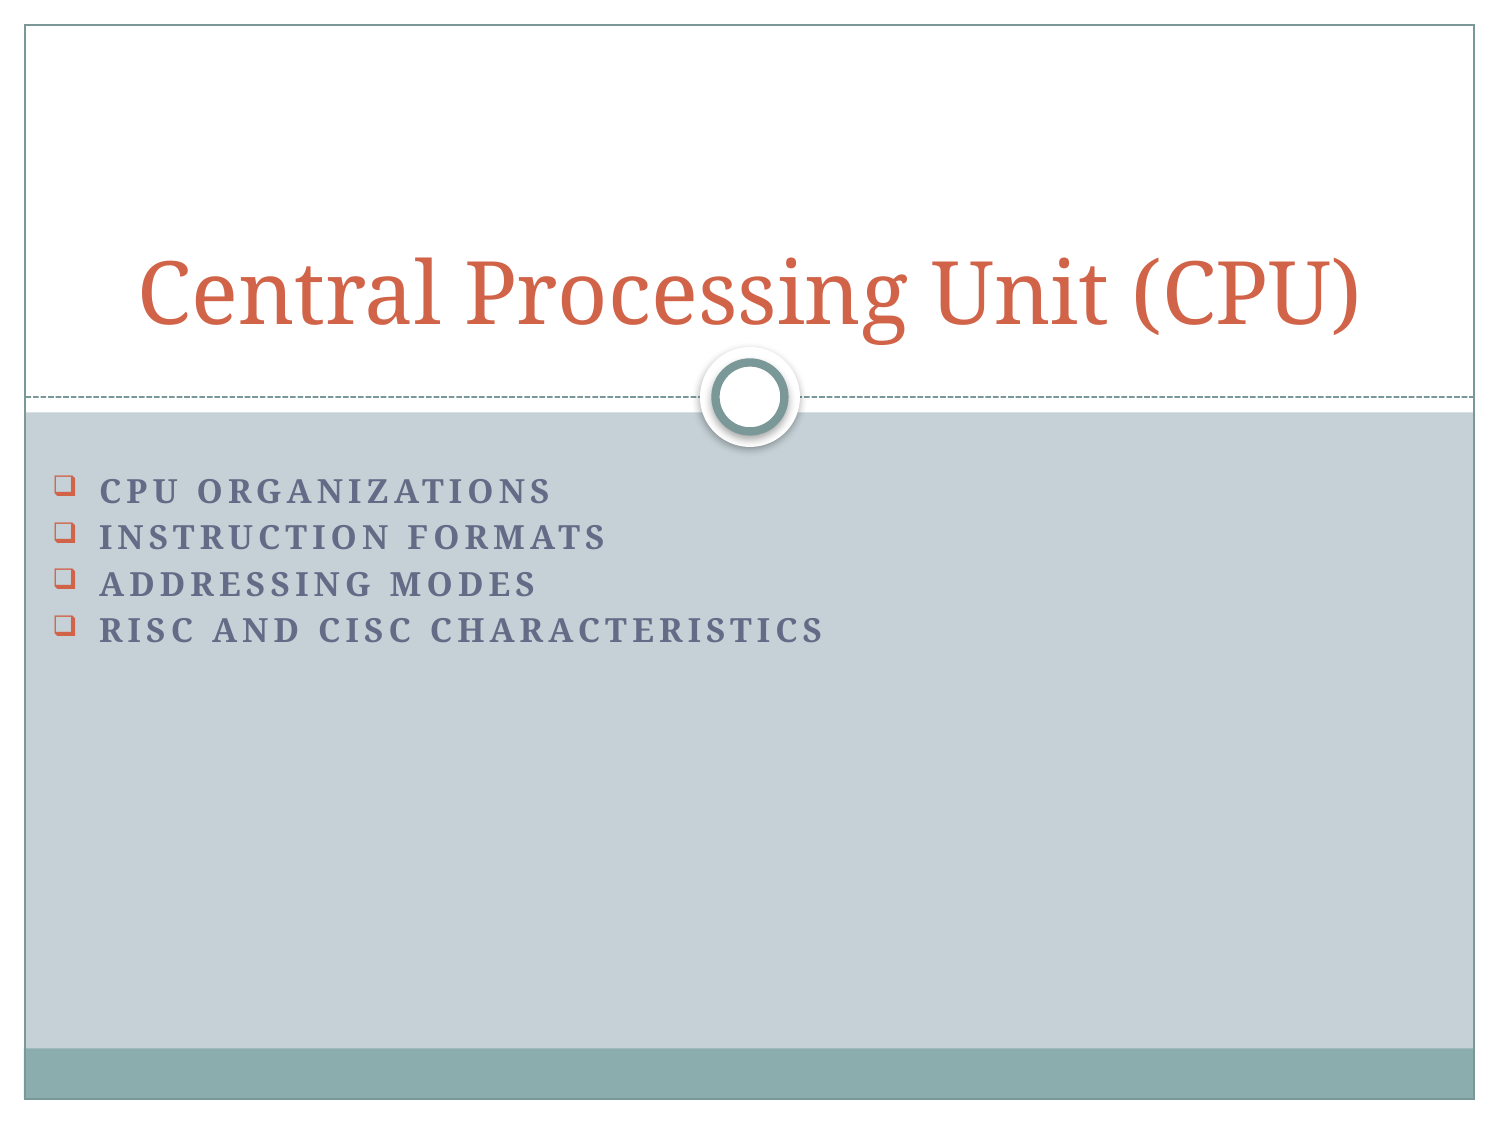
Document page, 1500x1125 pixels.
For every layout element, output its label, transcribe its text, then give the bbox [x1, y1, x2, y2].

subtitle CPU Organizations Instruction Formats Addressing Modes RISC and CISC Characteristics [37, 462, 1438, 1025]
title Central Processing Unit (CPU) [112, 62, 1388, 350]
